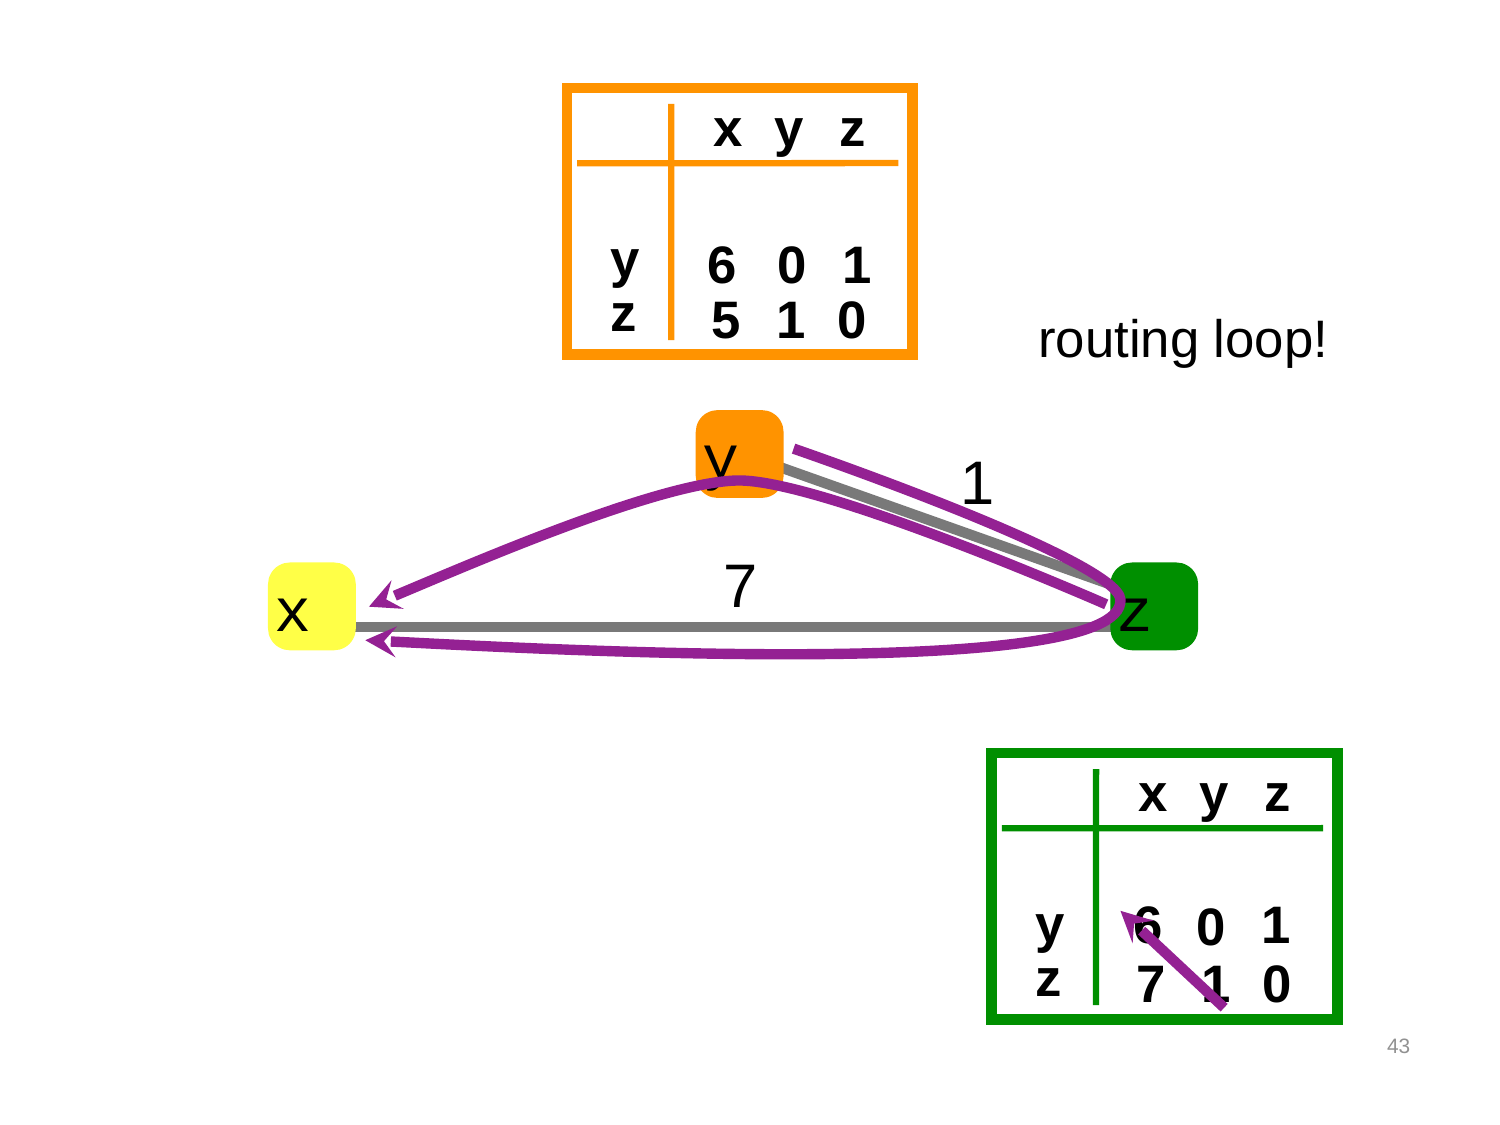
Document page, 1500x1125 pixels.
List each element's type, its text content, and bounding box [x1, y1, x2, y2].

text_box x [1132, 755, 1177, 825]
text_box x [267, 562, 356, 651]
text_box z [1110, 562, 1199, 651]
text_box y [604, 218, 645, 272]
text_box [368, 482, 716, 608]
text_box y [1193, 755, 1238, 825]
text_box [566, 87, 913, 355]
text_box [1130, 943, 1290, 1020]
slide_number 43 [1074, 1024, 1426, 1101]
text_box 6 [701, 224, 737, 301]
text_box z [833, 90, 878, 160]
text_box z [1029, 937, 1070, 1014]
text_box y [1029, 883, 1070, 937]
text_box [1127, 884, 1278, 963]
text_box z [604, 272, 645, 349]
text_box [365, 448, 1121, 653]
text_box z [1258, 755, 1303, 825]
text_box x [707, 90, 752, 160]
text_box 1 [955, 437, 999, 523]
text_box y [695, 410, 784, 485]
text_box [991, 752, 1338, 1020]
text_box 1 [770, 279, 799, 356]
text_box y [768, 90, 813, 160]
text_box routing loop! [1032, 298, 1386, 374]
text_box 5 [706, 301, 734, 356]
text_box 0 [832, 279, 868, 356]
